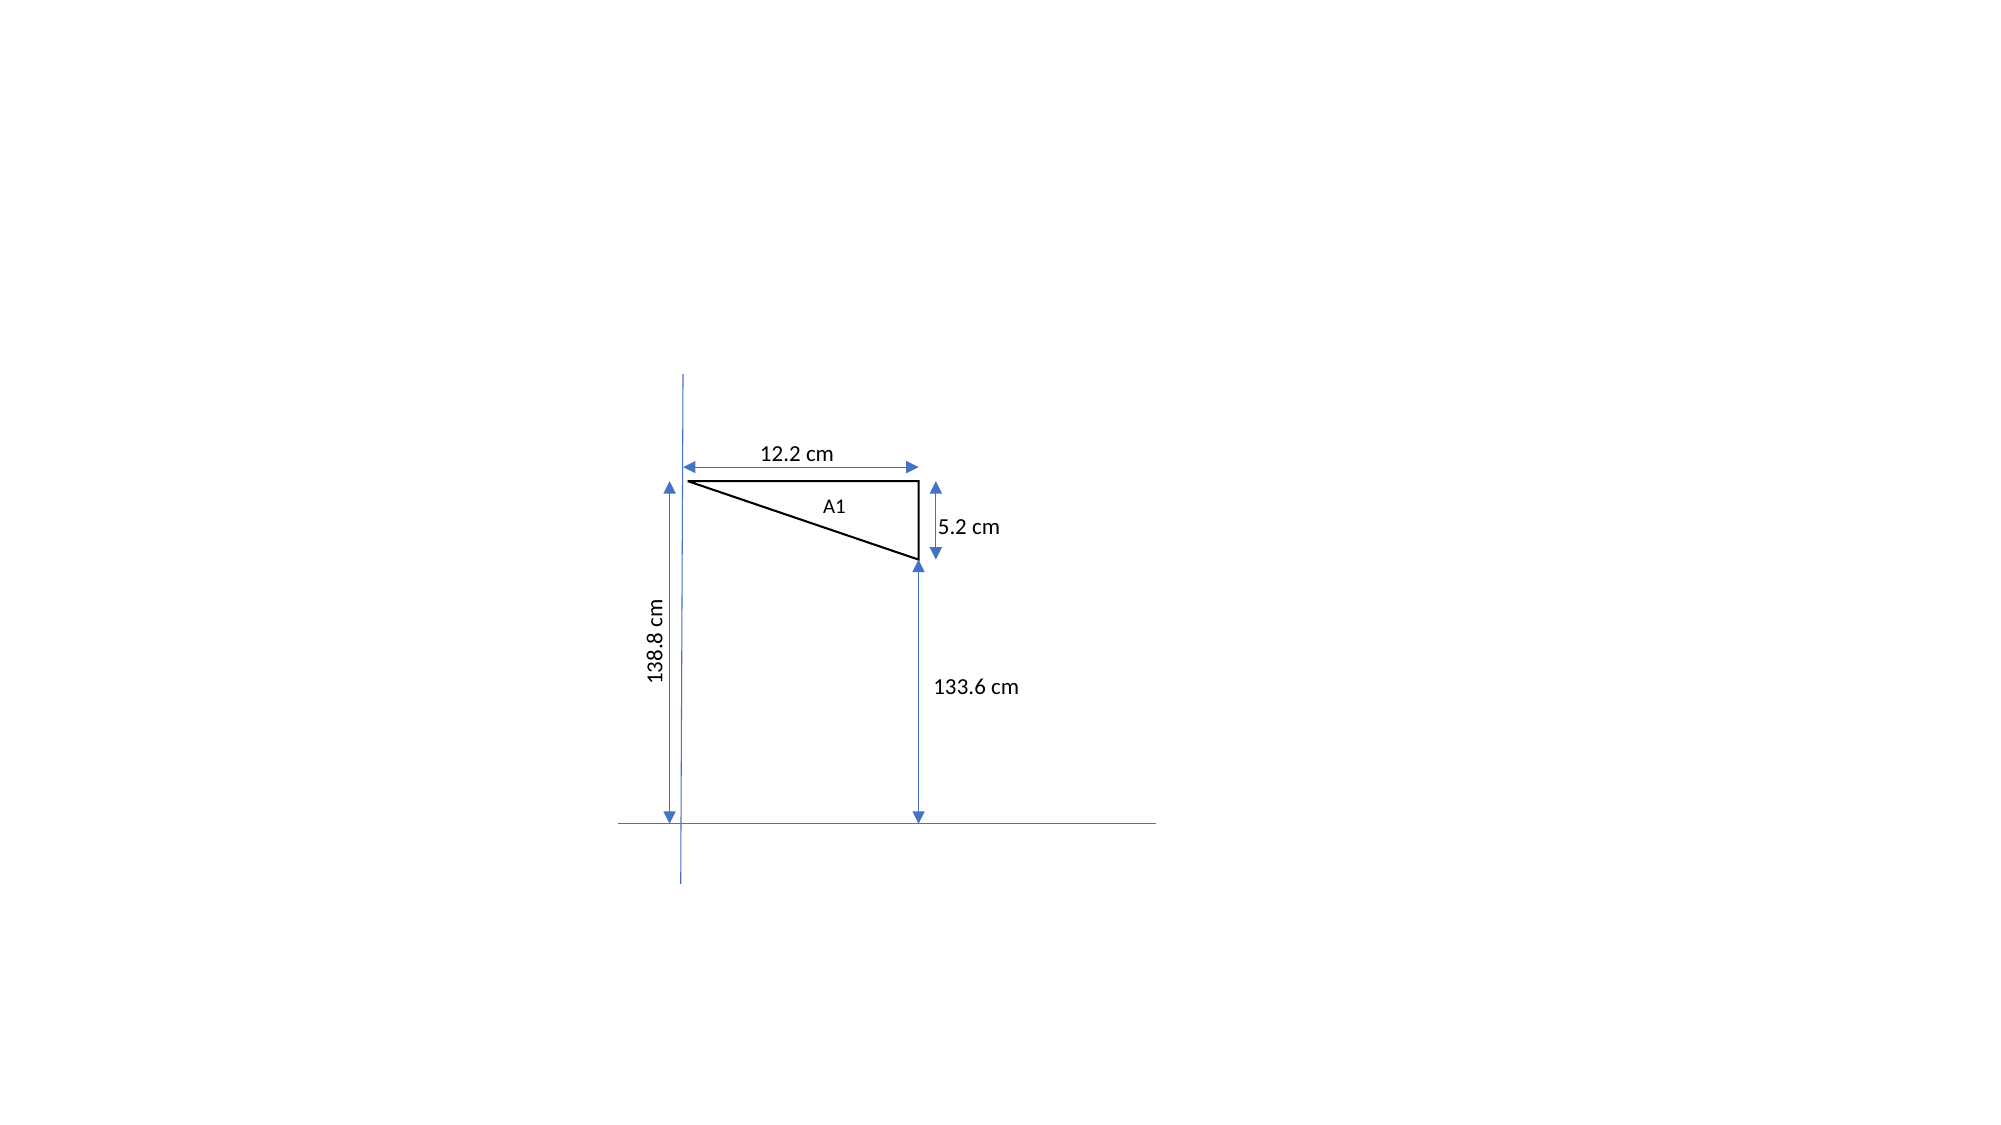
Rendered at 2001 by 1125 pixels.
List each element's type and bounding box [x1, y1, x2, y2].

text_box [618, 373, 1157, 884]
